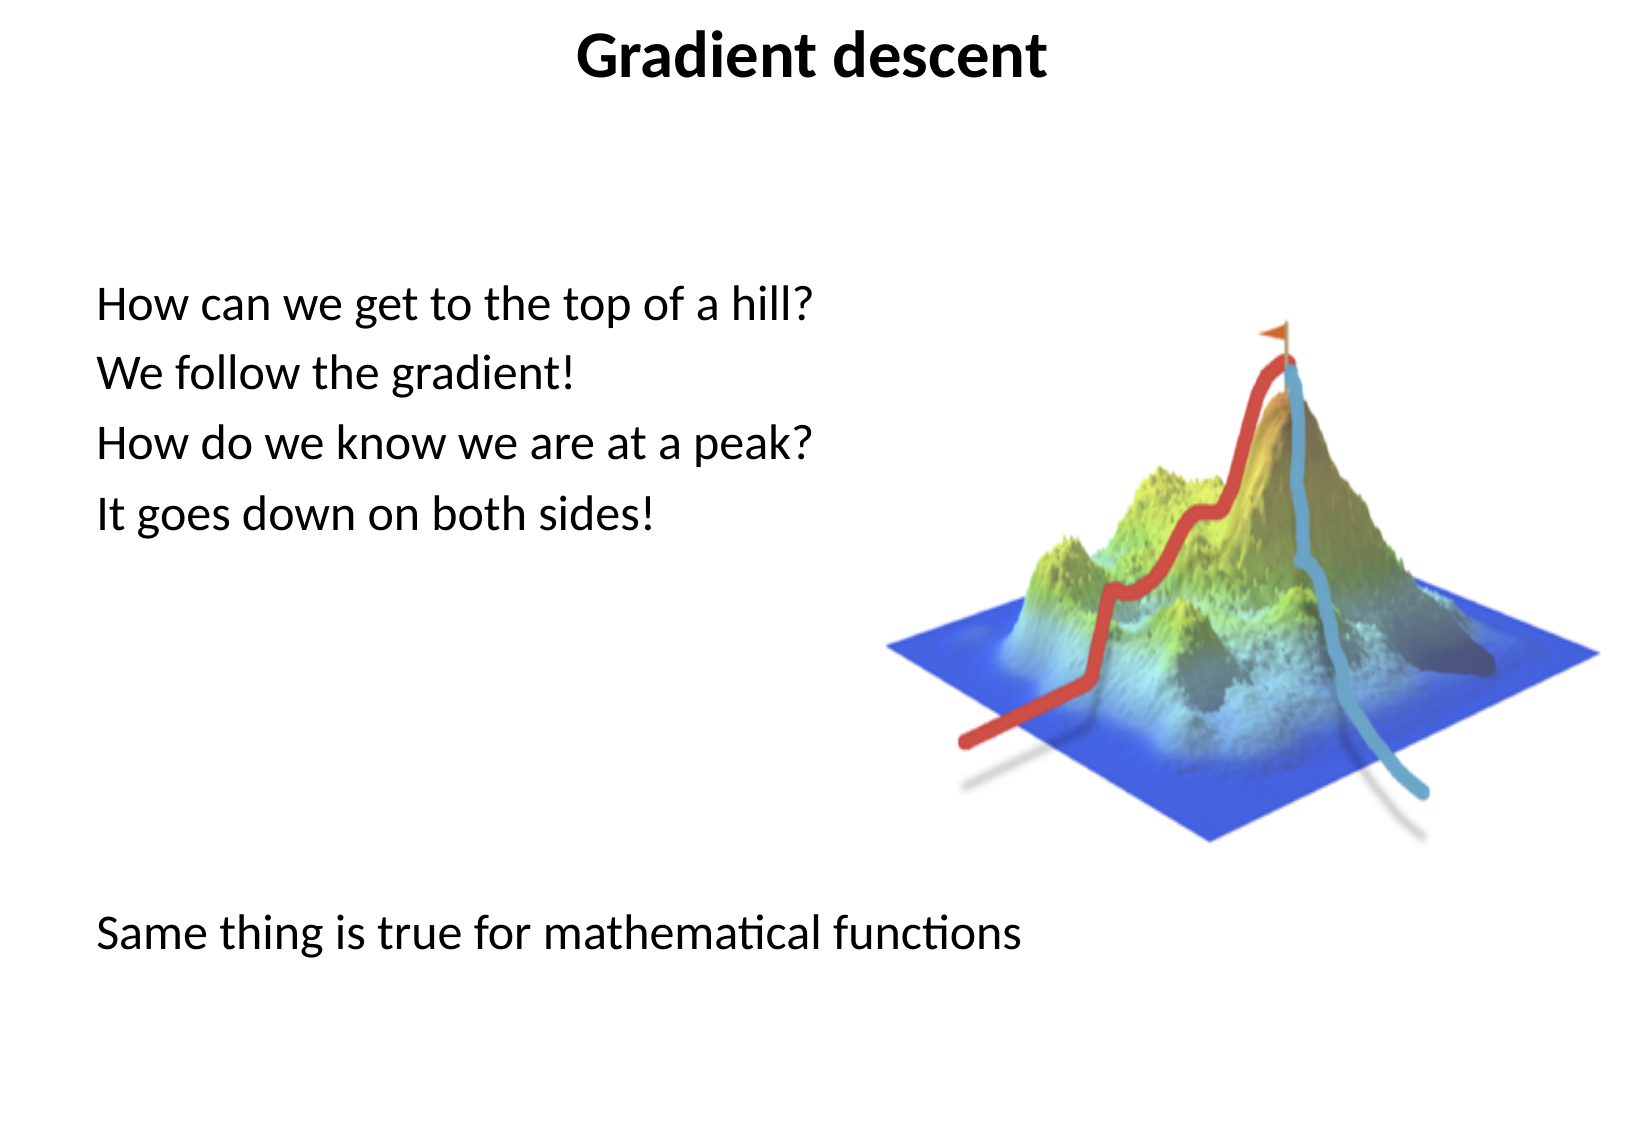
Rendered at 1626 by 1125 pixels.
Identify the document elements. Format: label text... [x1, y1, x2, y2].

picture [869, 251, 1625, 876]
text_box Gradient descent [81, 1, 1544, 100]
list How can we get to the top of a hill? We follow the gradient! How do we know we are at a peak? It goes down on both sides! Same thing is true for mathematical functions [81, 262, 1544, 1005]
